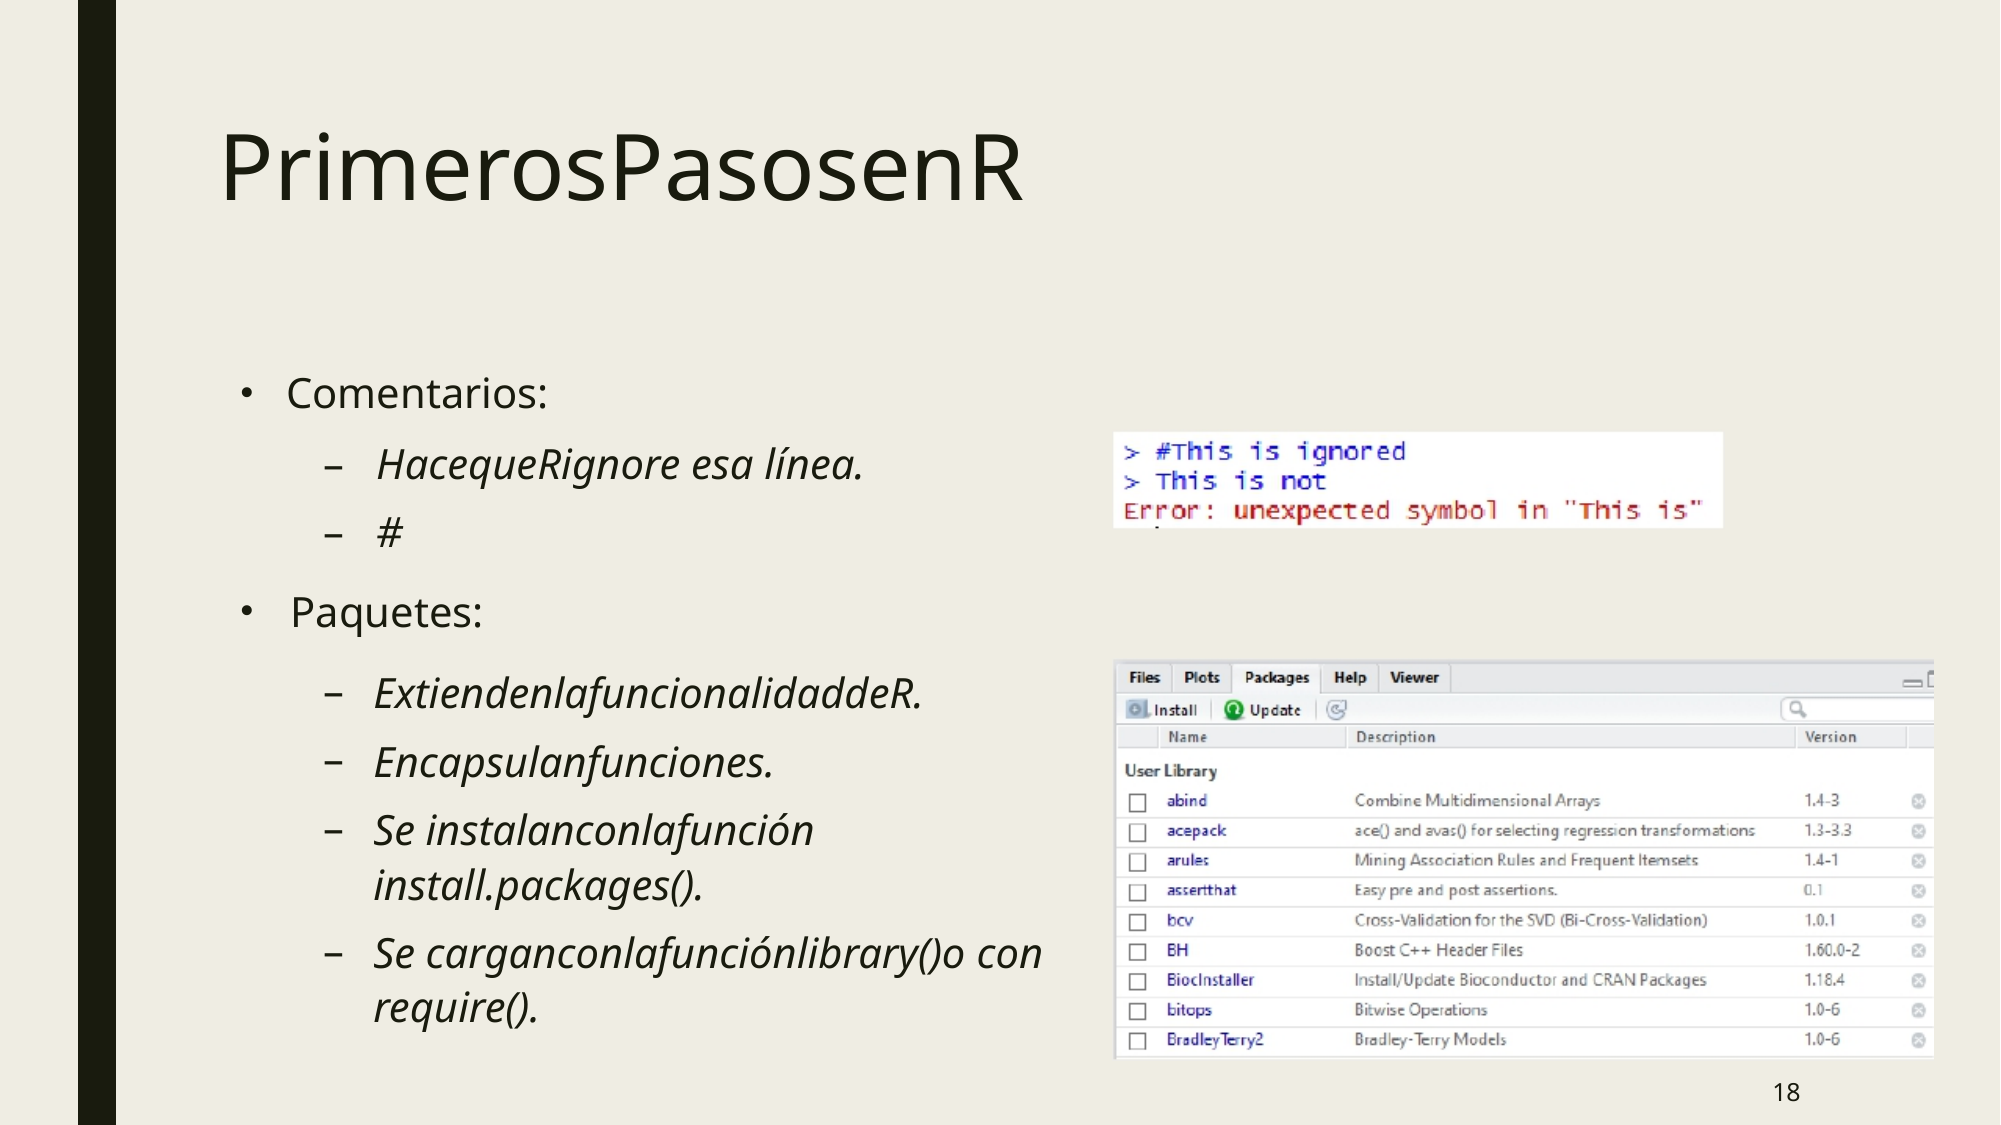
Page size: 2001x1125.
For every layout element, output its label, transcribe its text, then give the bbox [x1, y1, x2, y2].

text_box Paquetes: [290, 593, 485, 643]
text_box 18 [1772, 1081, 1801, 1114]
text_box [76, 0, 118, 1125]
picture [1112, 658, 1934, 1061]
text_box PrimerosPasosenR [218, 127, 1025, 227]
text_box – – [323, 445, 345, 564]
text_box • [239, 587, 255, 641]
text_box • [239, 368, 255, 422]
text_box ExtiendenlafuncionalidaddeR. Encapsulanfunciones. Se instalanconlafunción install.packages(). Se carganconlafunciónlibrary()o con require(). [373, 675, 1044, 1039]
text_box Comentarios: [286, 375, 550, 425]
text_box [118, 0, 2000, 1125]
text_box – – – – [323, 672, 345, 983]
picture [1112, 428, 1726, 530]
text_box [0, 0, 76, 1125]
text_box HacequeRignore esa línea. # [376, 445, 866, 564]
